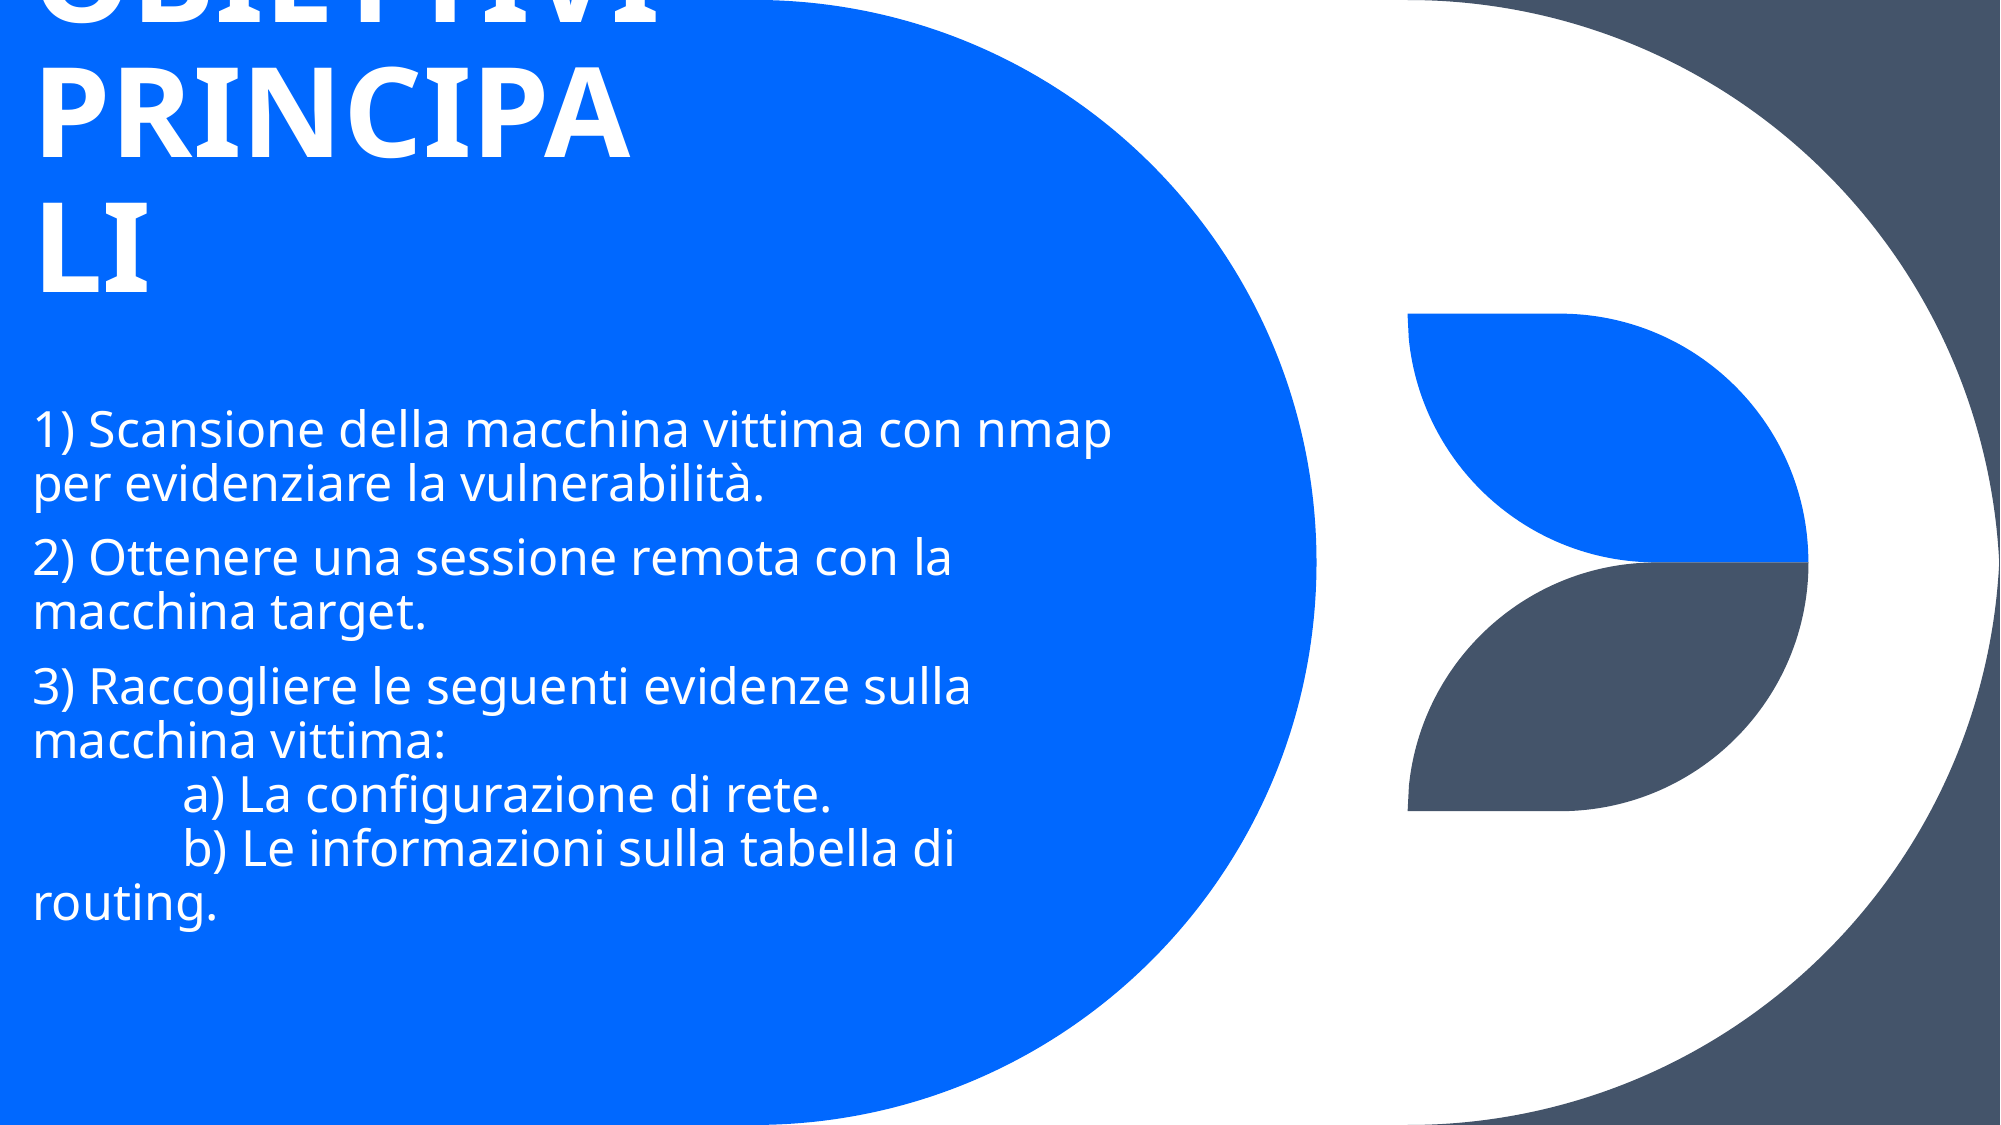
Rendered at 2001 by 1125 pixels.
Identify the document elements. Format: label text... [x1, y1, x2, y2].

title OBIETTIVI PRINCIPALI [17, 45, 696, 328]
subtitle 1) Scansione della macchina vittima con nmap per evidenziare la vulnerabilità. 2) Ottenere una sessione remota con la macchina target. 3) Raccogliere le seguenti evidenze sulla macchina vittima: a) La configurazione di rete. b) Le informazioni sulla tabella di routing. [17, 396, 1151, 908]
